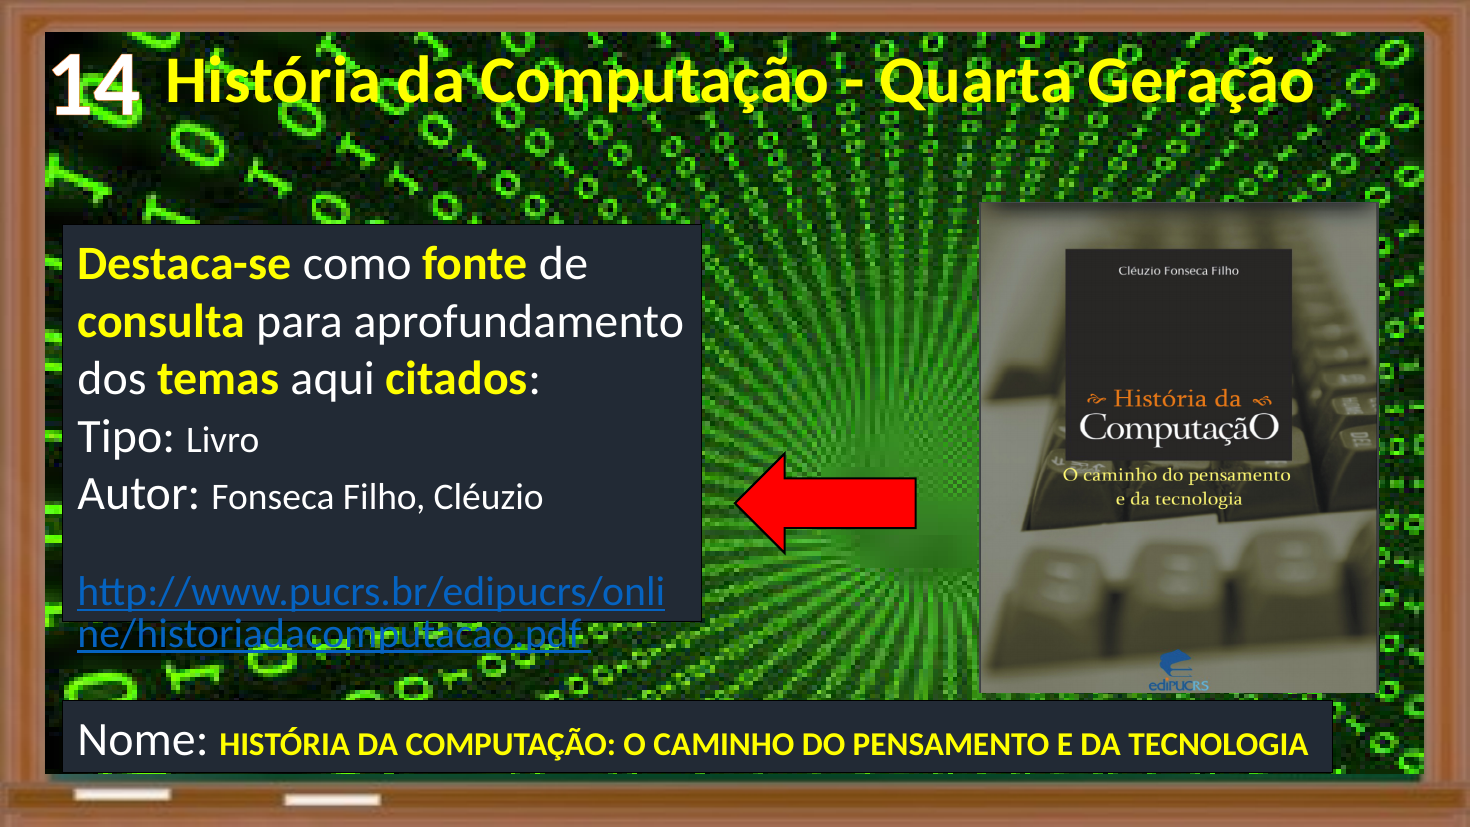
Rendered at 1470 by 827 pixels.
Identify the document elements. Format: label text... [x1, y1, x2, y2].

text_box 14 [28, 13, 159, 142]
text_box História da Computação - Quarta Geração [159, 28, 1431, 124]
picture [0, 0, 1470, 827]
